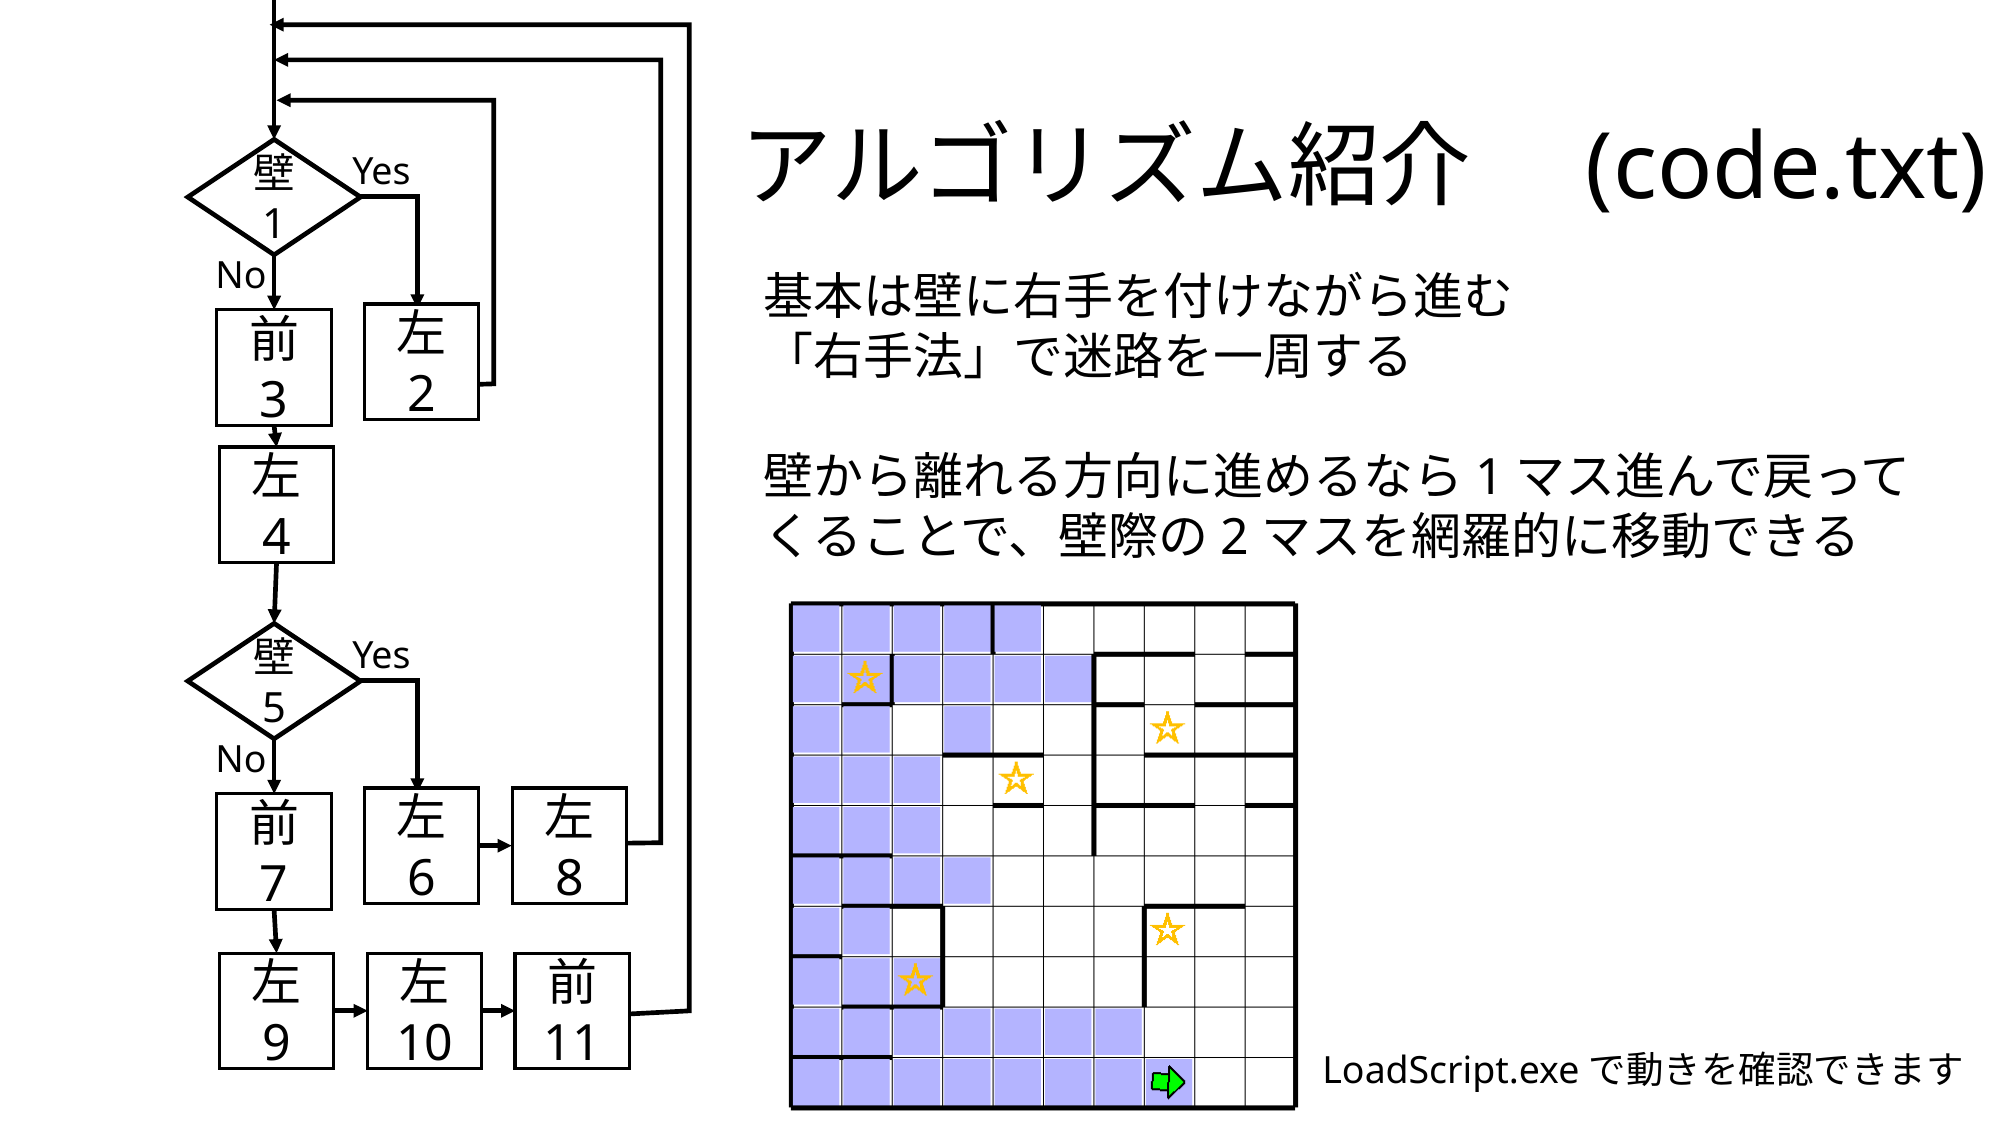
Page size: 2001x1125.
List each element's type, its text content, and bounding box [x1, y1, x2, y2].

text_box [276, 18, 691, 1015]
text_box 前 11 [514, 952, 630, 1070]
text_box 左 10 [367, 952, 483, 1070]
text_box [187, 139, 422, 310]
text_box 前 7 [216, 794, 332, 910]
text_box 左 6 [363, 787, 479, 904]
text_box [276, 94, 495, 386]
text_box 前 3 [216, 310, 332, 426]
title アルゴリズム紹介 (code.txt) [725, 59, 2000, 278]
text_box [187, 623, 422, 794]
text_box [276, 53, 662, 845]
text_box 左 2 [363, 303, 479, 420]
text_box 左 4 [218, 446, 335, 563]
text_box LoadScript.exeで動きを確認できます [1309, 1038, 1979, 1098]
text_box 左 8 [511, 787, 628, 904]
picture [775, 592, 1309, 1120]
text_box 左 9 [218, 952, 335, 1070]
text_box 基本は壁に右手を付けながら進む 「右手法」で迷路を一周する 壁から離れる方向に進めるなら1マス進んで戻ってくることで、壁際の2マスを網羅的に移動できる [748, 256, 1935, 572]
